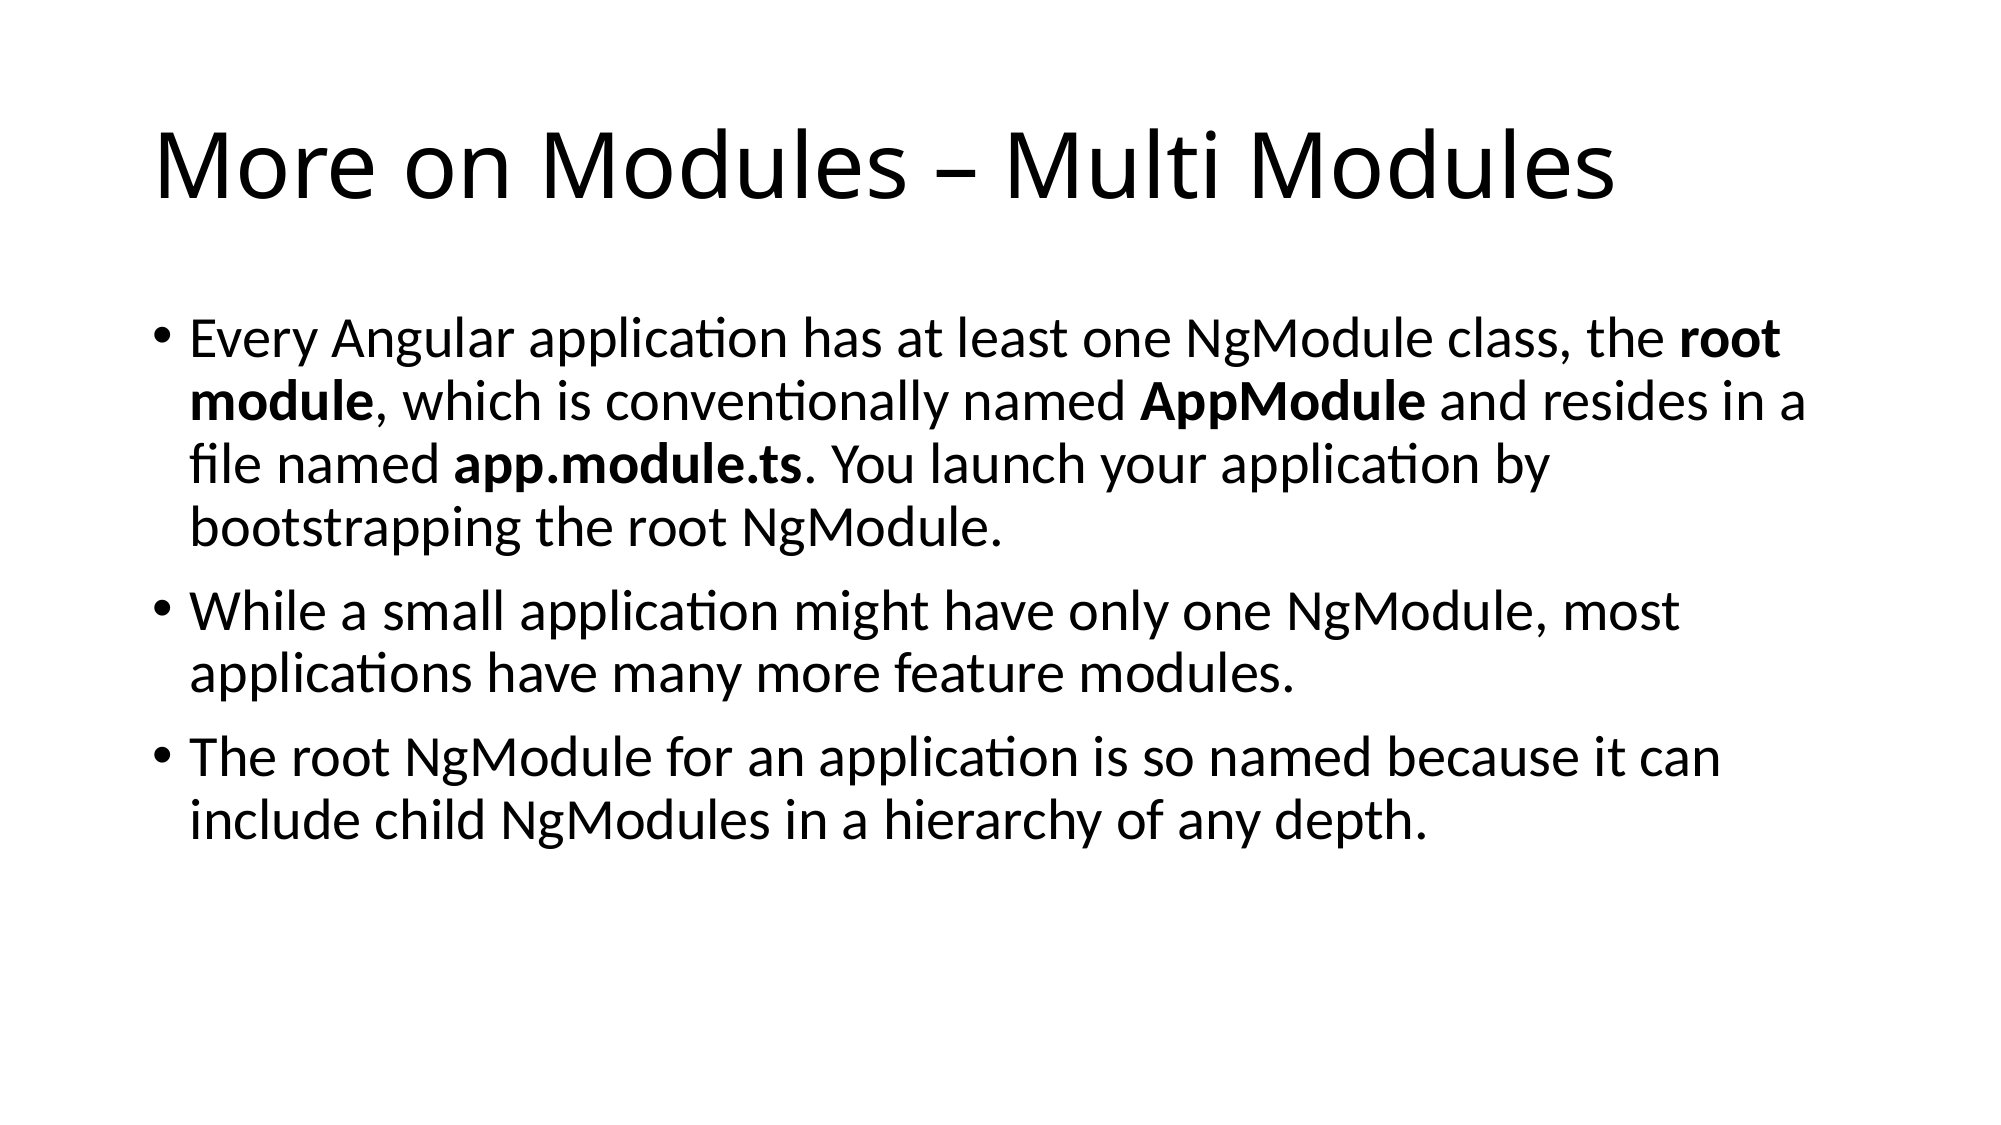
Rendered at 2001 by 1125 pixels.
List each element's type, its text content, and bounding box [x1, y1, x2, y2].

title More on Modules – Multi Modules [137, 59, 1863, 278]
list Every Angular application has at least one NgModule class, the root module, which is conventionally named AppModule and resides in a file named app.module.ts. You launch your application by bootstrapping the root NgModule. While a small application might have only one NgModule, most applications have many more feature modules. The root NgModule for an application is so named because it can include child NgModules in a hierarchy of any depth. [137, 299, 1863, 1014]
